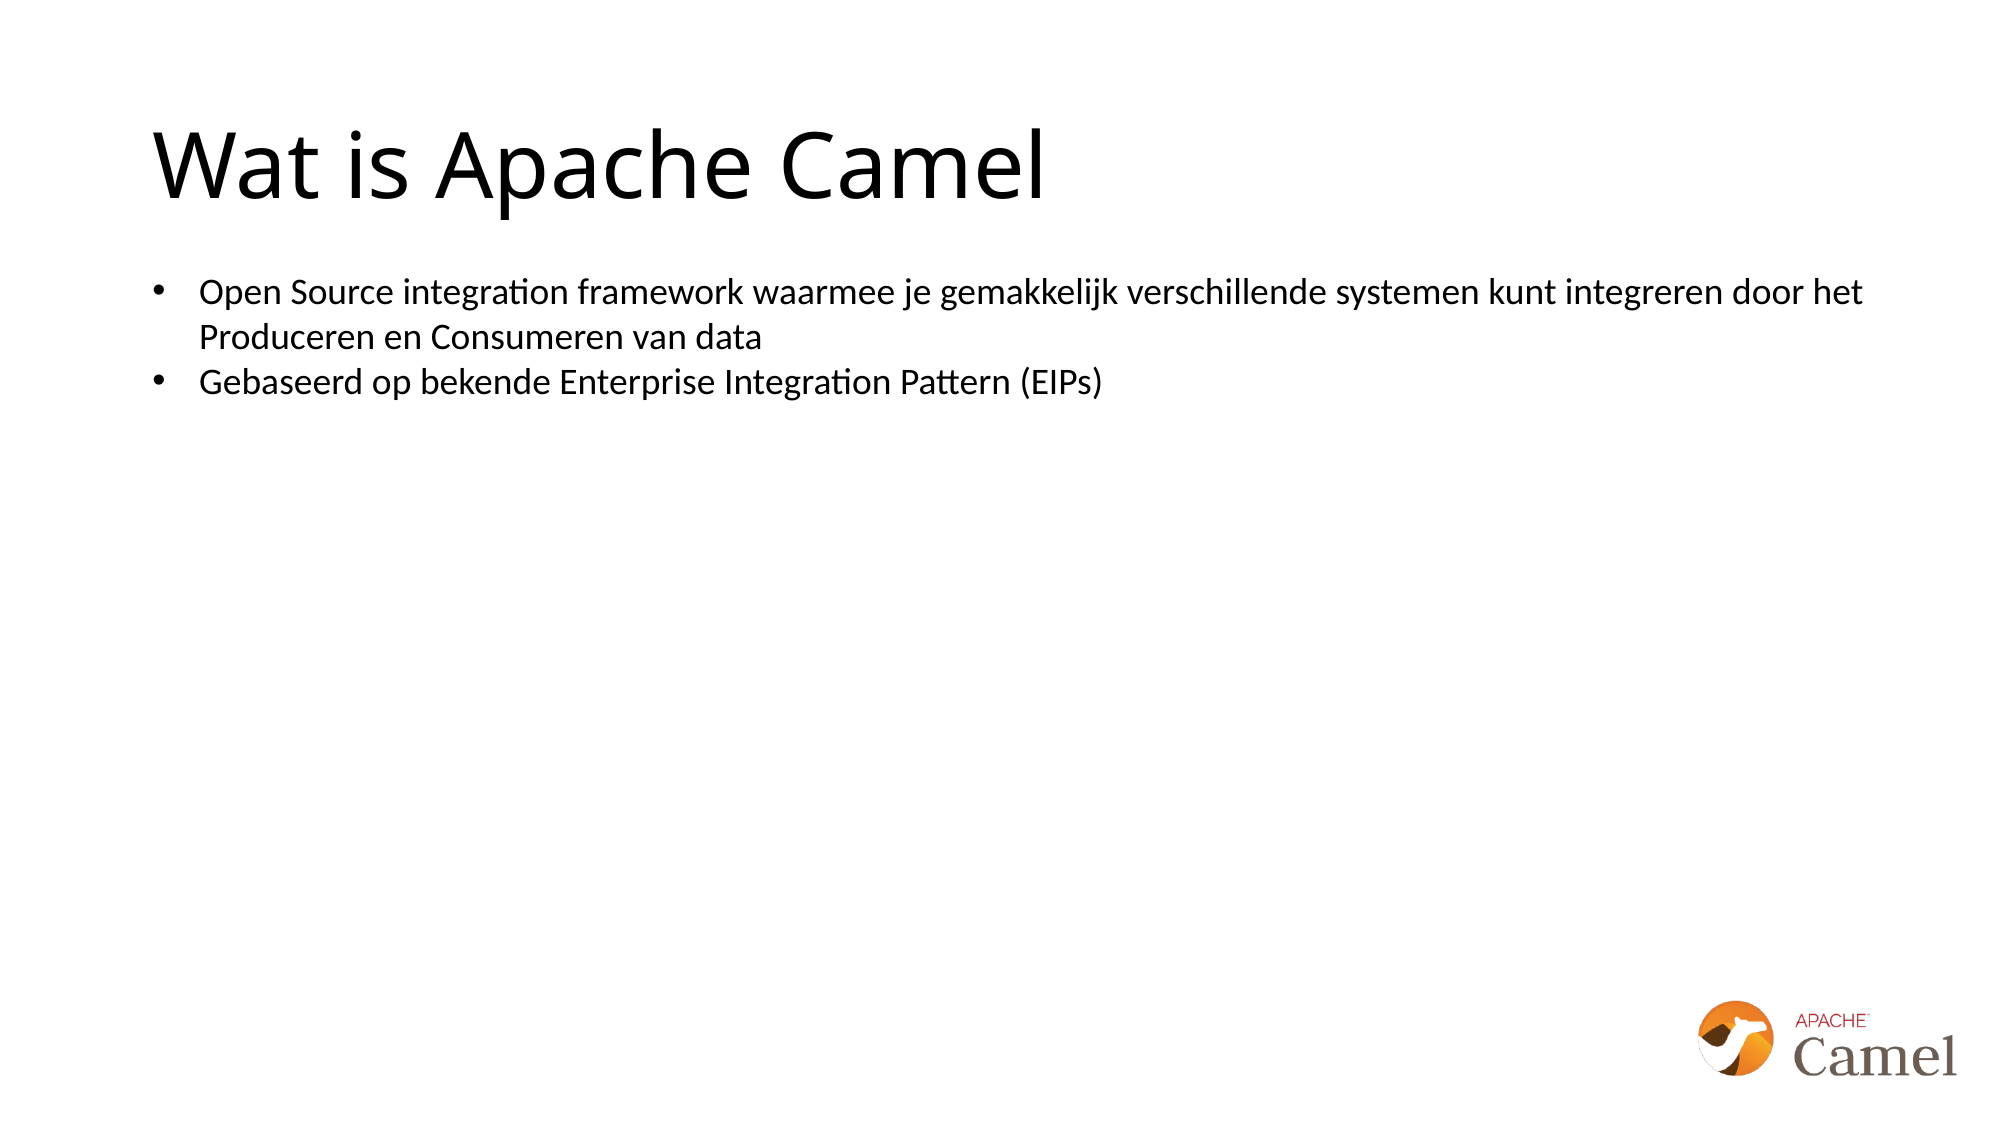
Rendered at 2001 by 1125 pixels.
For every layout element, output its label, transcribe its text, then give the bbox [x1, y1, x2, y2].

title Wat is Apache Camel [137, 59, 1863, 259]
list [1672, 951, 1982, 1125]
text_box Open Source integration framework waarmee je gemakkelijk verschillende systemen kunt integreren door het Produceren en Consumeren van data Gebaseerd op bekende Enterprise Integration Pattern (EIPs) [137, 259, 1894, 410]
